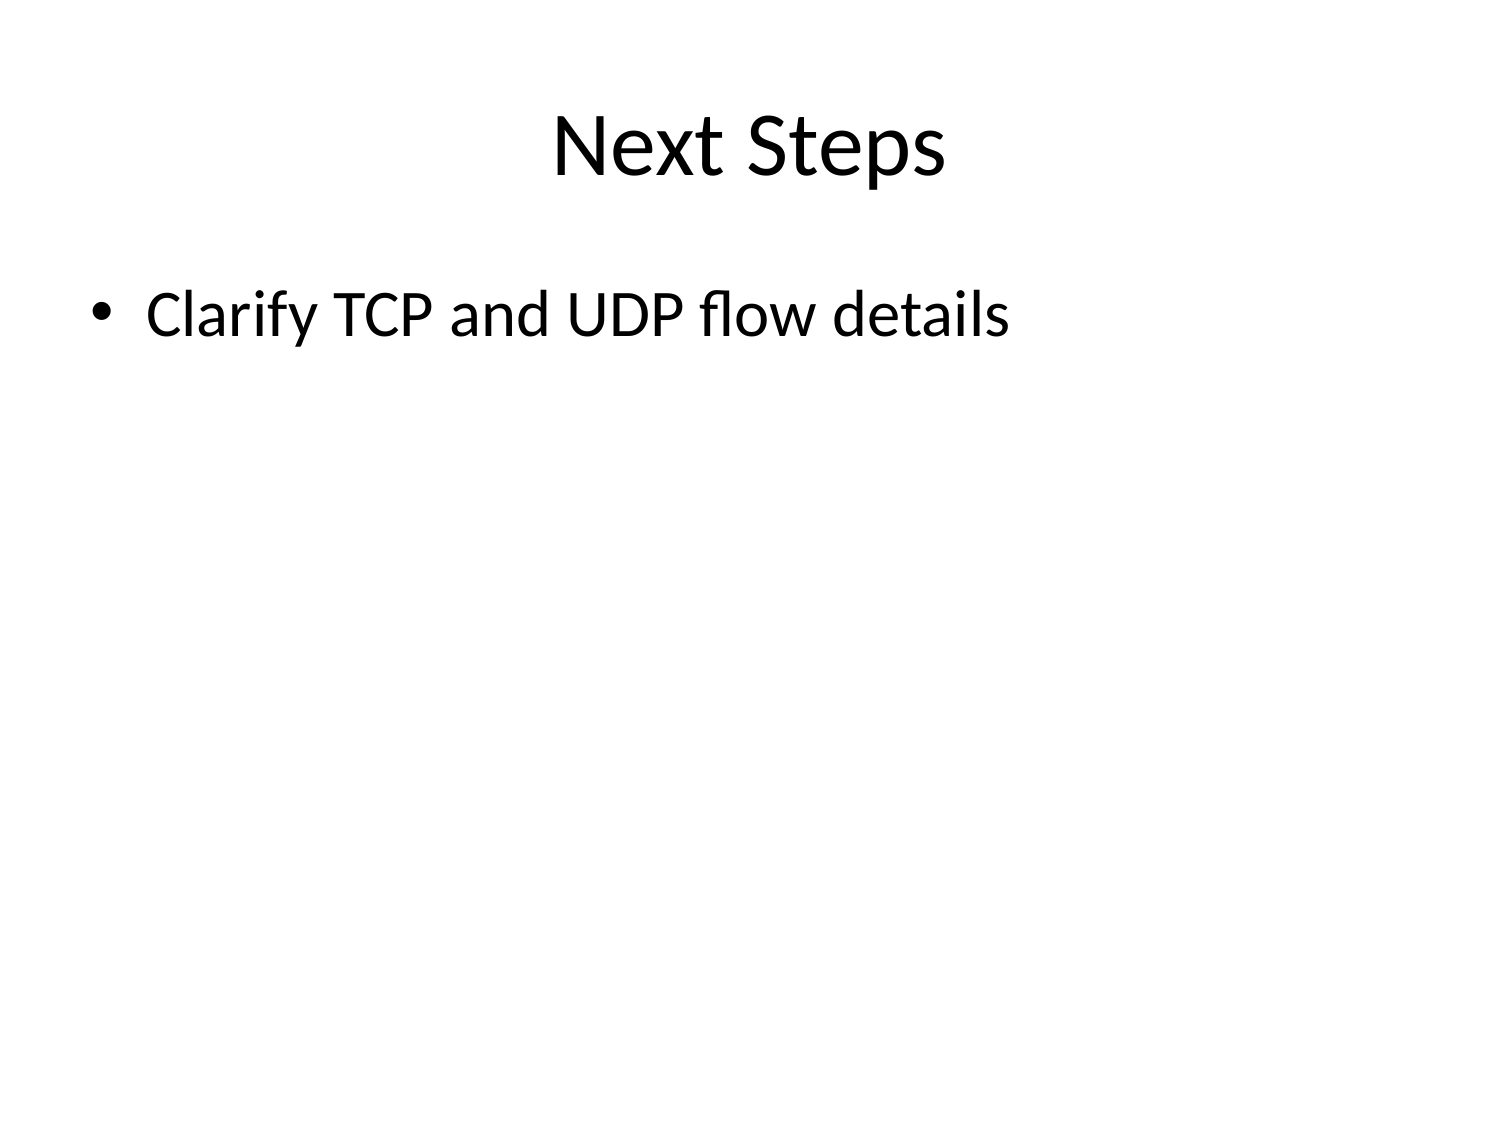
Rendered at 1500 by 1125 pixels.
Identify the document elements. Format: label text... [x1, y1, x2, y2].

title Next Steps [75, 45, 1425, 233]
list Clarify TCP and UDP flow details [75, 262, 1425, 1005]
